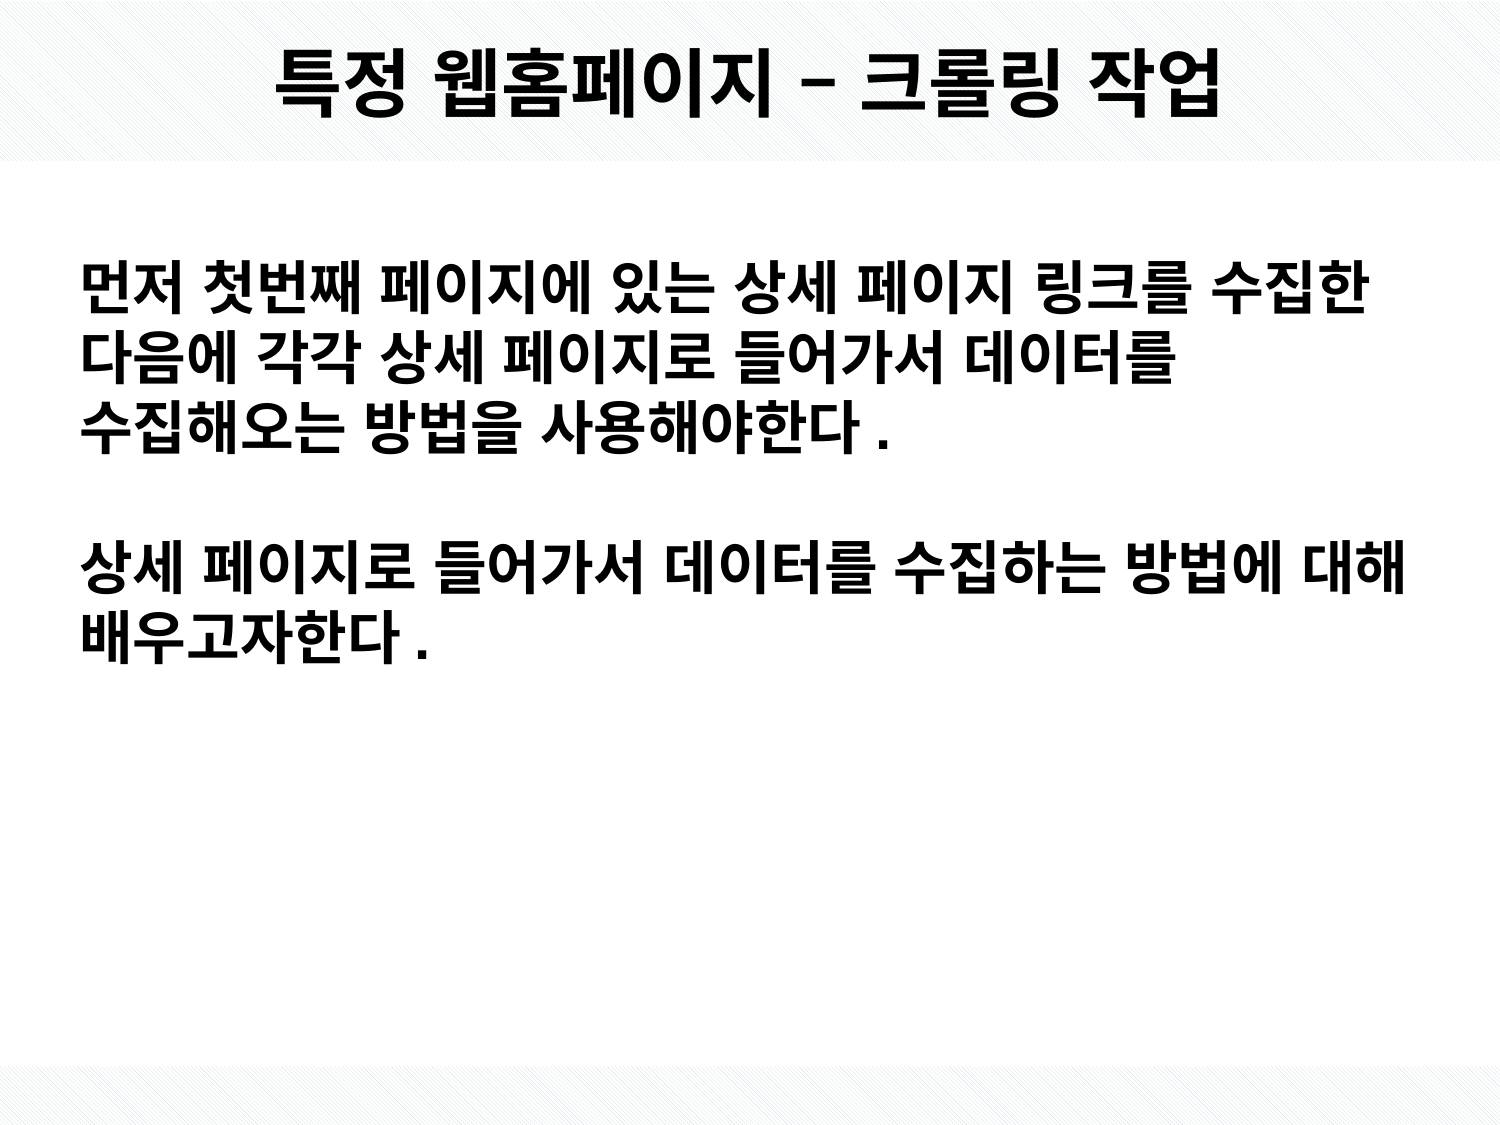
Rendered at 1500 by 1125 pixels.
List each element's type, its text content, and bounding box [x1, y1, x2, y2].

text_box 먼저 첫번째 페이지에 있는 상세 페이지 링크를 수집한 다음에 각각 상세 페이지로 들어가서 데이터를 수집해오는 방법을 사용해야한다. 상세 페이지로 들어가서 데이터를 수집하는 방법에 대해 배우고자한다. [64, 243, 1436, 679]
title 특정 웹홈페이지 – 크롤링 작업 [0, 1, 1500, 161]
